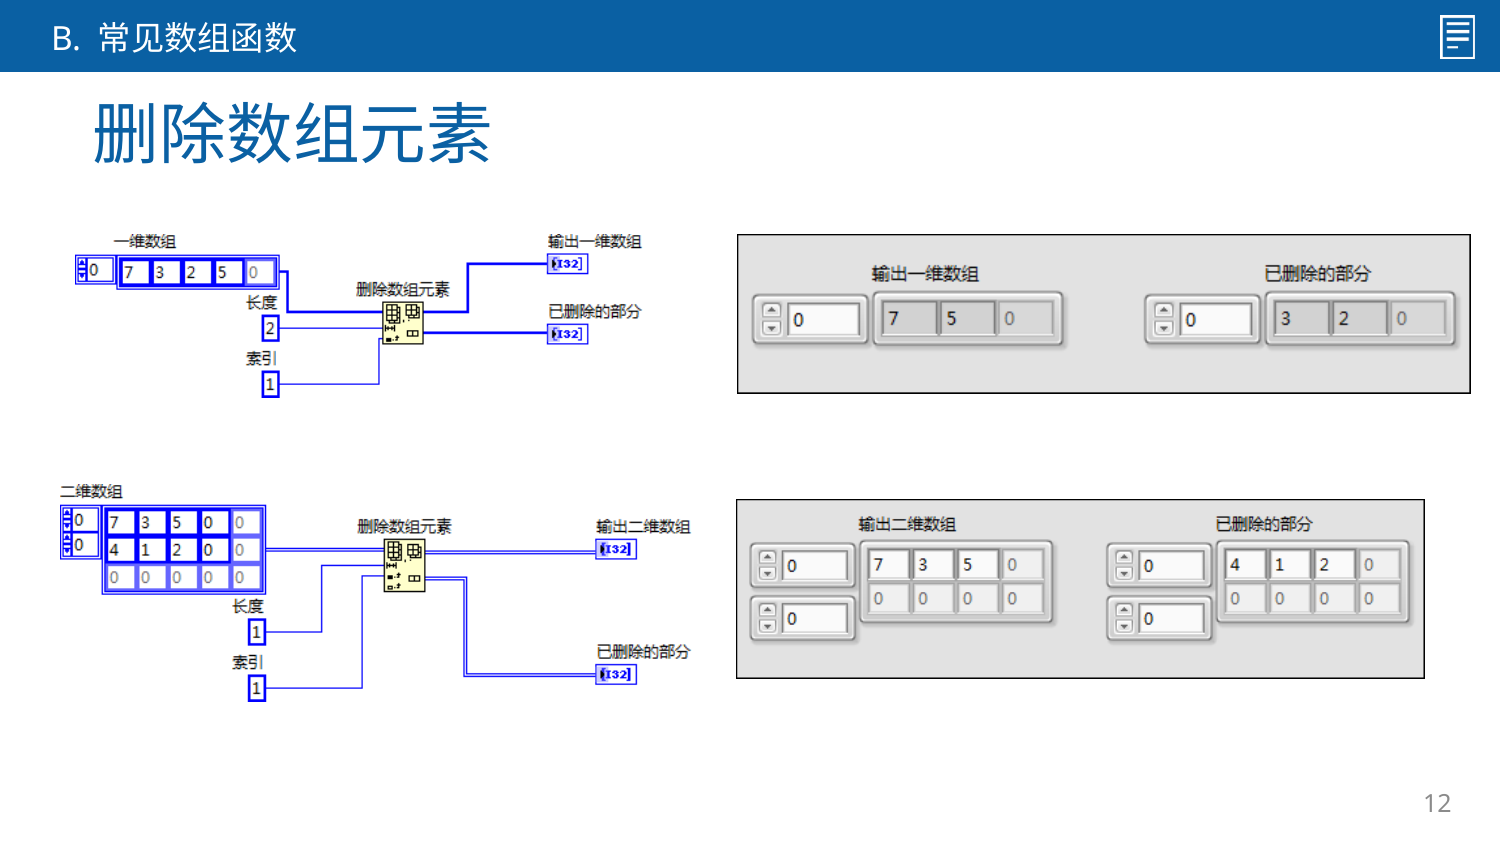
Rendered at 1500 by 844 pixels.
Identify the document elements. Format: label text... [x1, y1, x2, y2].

picture [736, 499, 1425, 679]
slide_number 12 [1400, 782, 1475, 828]
picture [737, 234, 1472, 394]
list 删除数组元素 [78, 84, 1366, 282]
picture [74, 234, 644, 399]
list B. 常见数组函数 [35, 9, 1113, 63]
picture [1440, 15, 1475, 59]
picture [60, 484, 692, 703]
